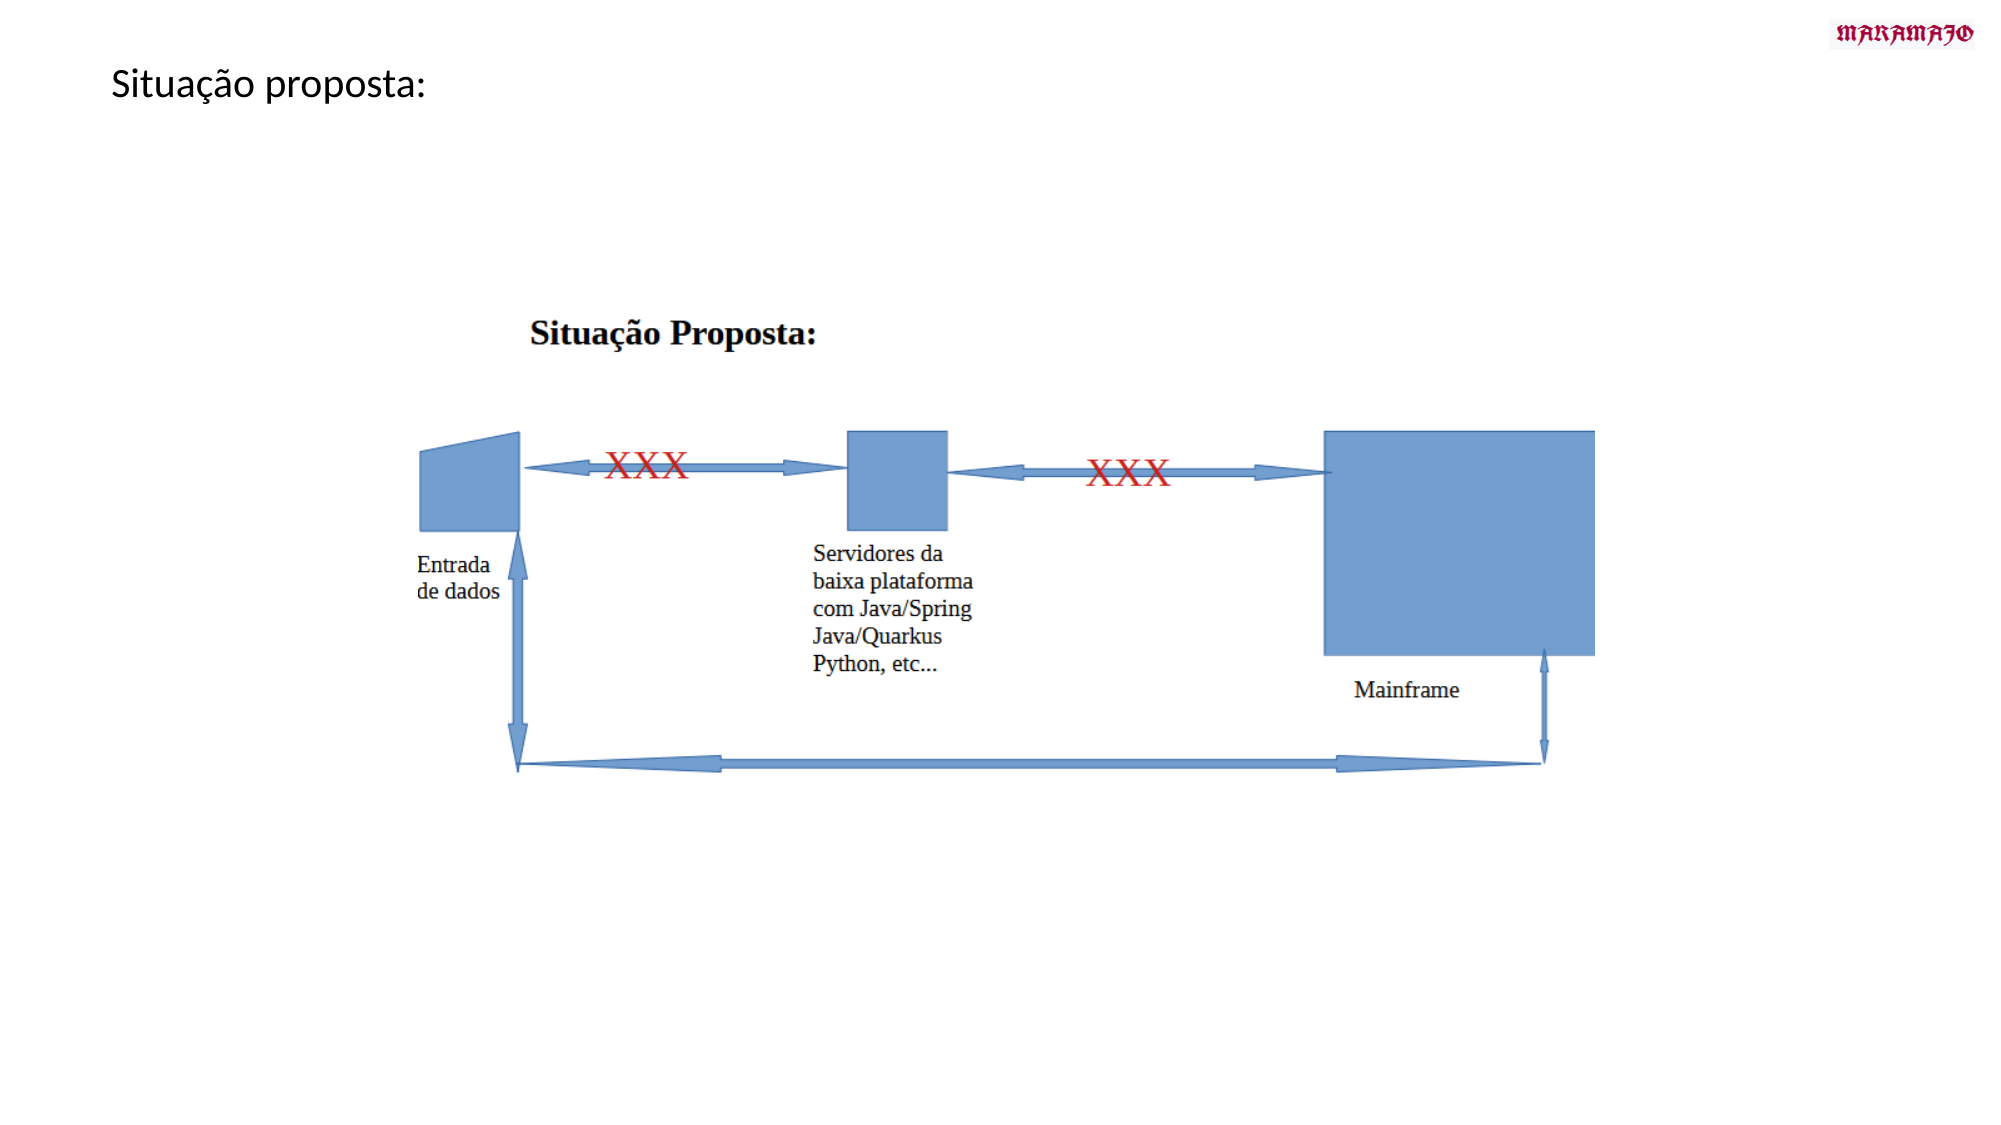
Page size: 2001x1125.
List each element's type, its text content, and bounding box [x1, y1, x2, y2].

text_box Situação proposta: [96, 48, 442, 113]
picture [418, 296, 1596, 834]
picture [1828, 19, 1980, 55]
